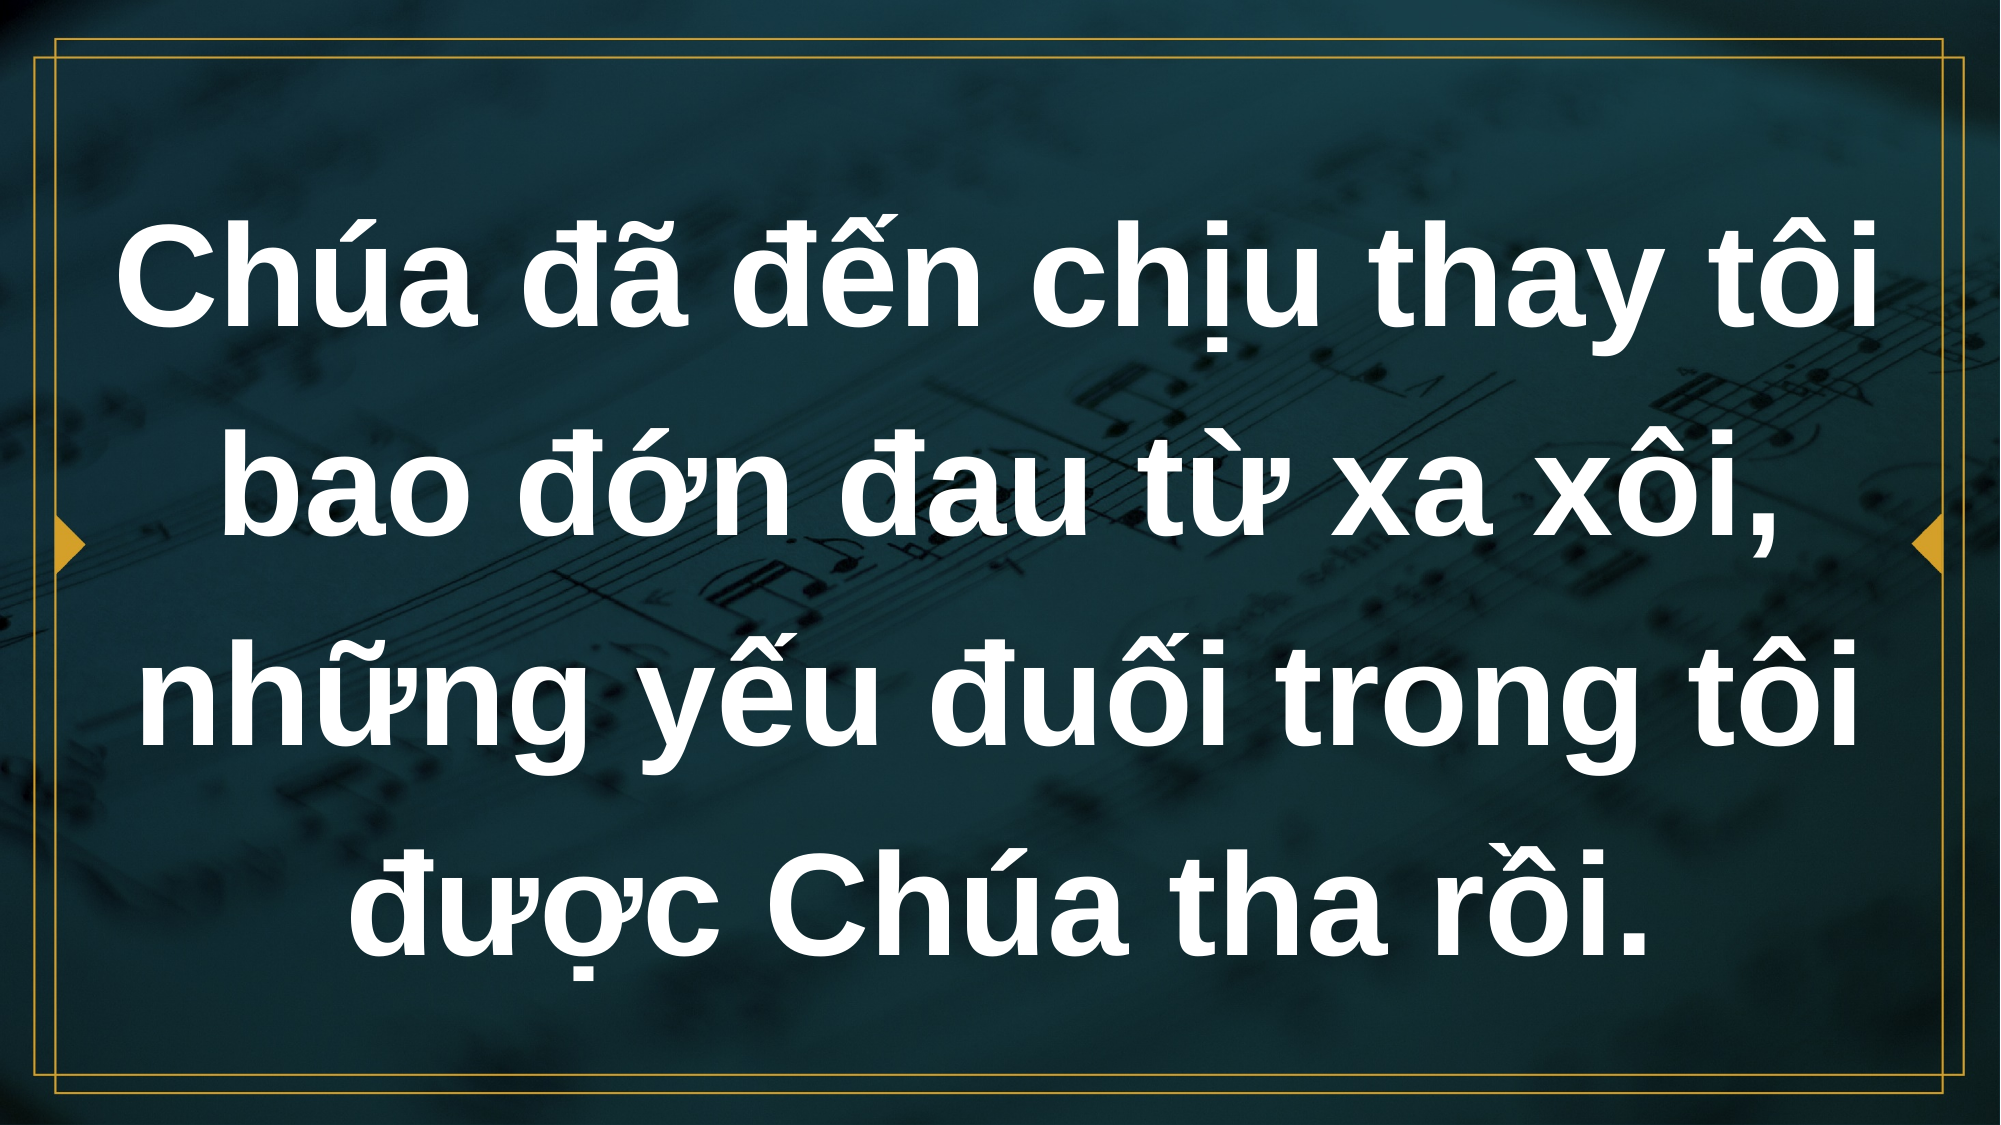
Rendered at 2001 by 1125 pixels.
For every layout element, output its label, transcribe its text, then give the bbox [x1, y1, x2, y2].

title Chúa đã đến chịu thay tôi bao đớn đau từ xa xôi, những yếu đuối trong tôi được Chúa tha rồi. [55, 53, 1945, 1077]
picture [0, 0, 2000, 1125]
